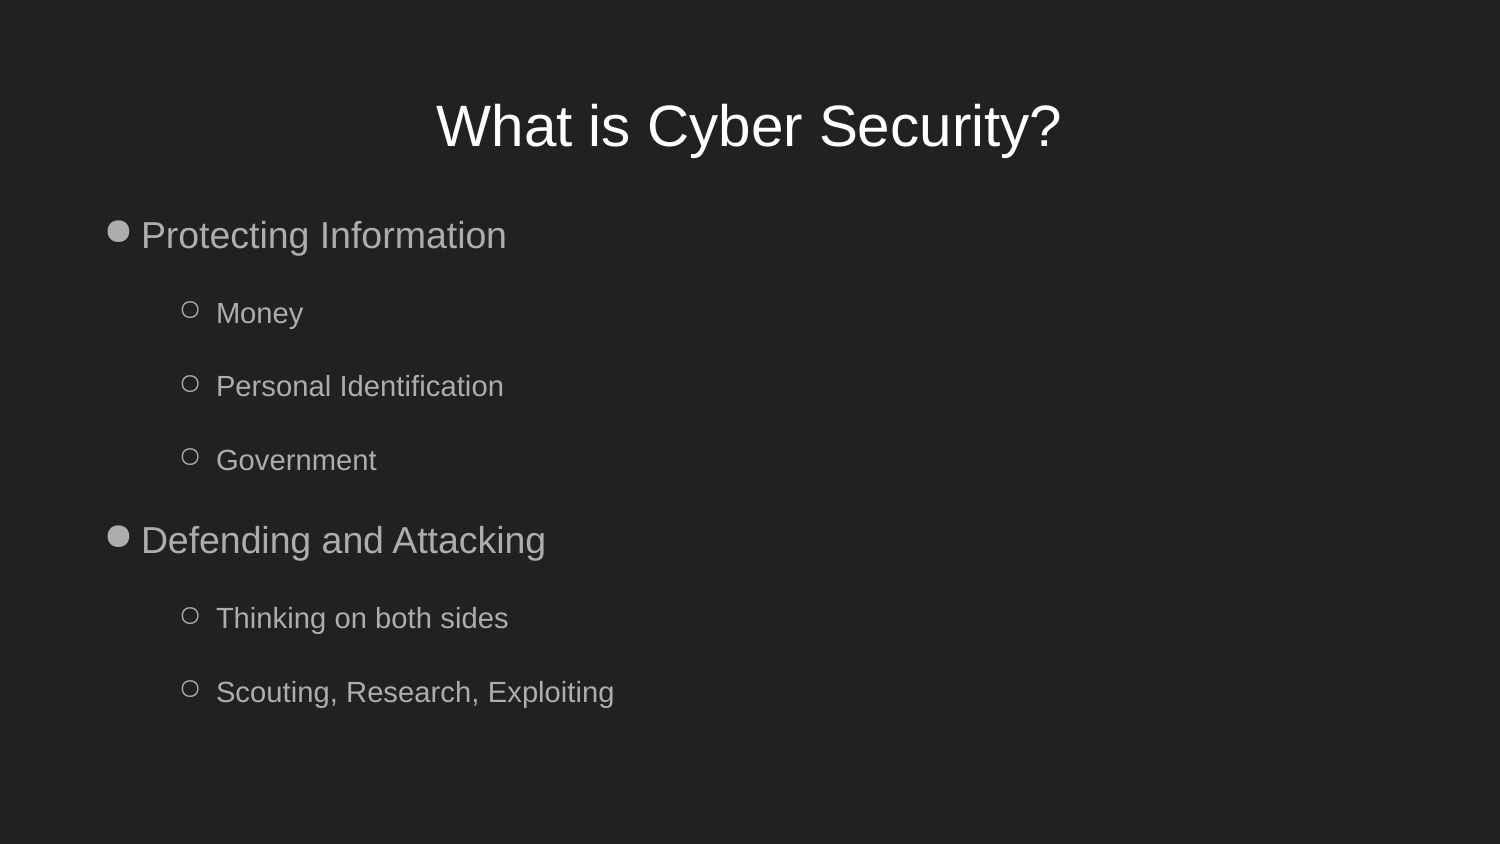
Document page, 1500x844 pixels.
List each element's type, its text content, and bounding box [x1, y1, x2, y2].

title What is Cyber Security? [51, 72, 1449, 167]
list Protecting Information Money Personal Identification Government Defending and Attacking Thinking on both sides Scouting, Research, Exploiting [51, 189, 1449, 750]
